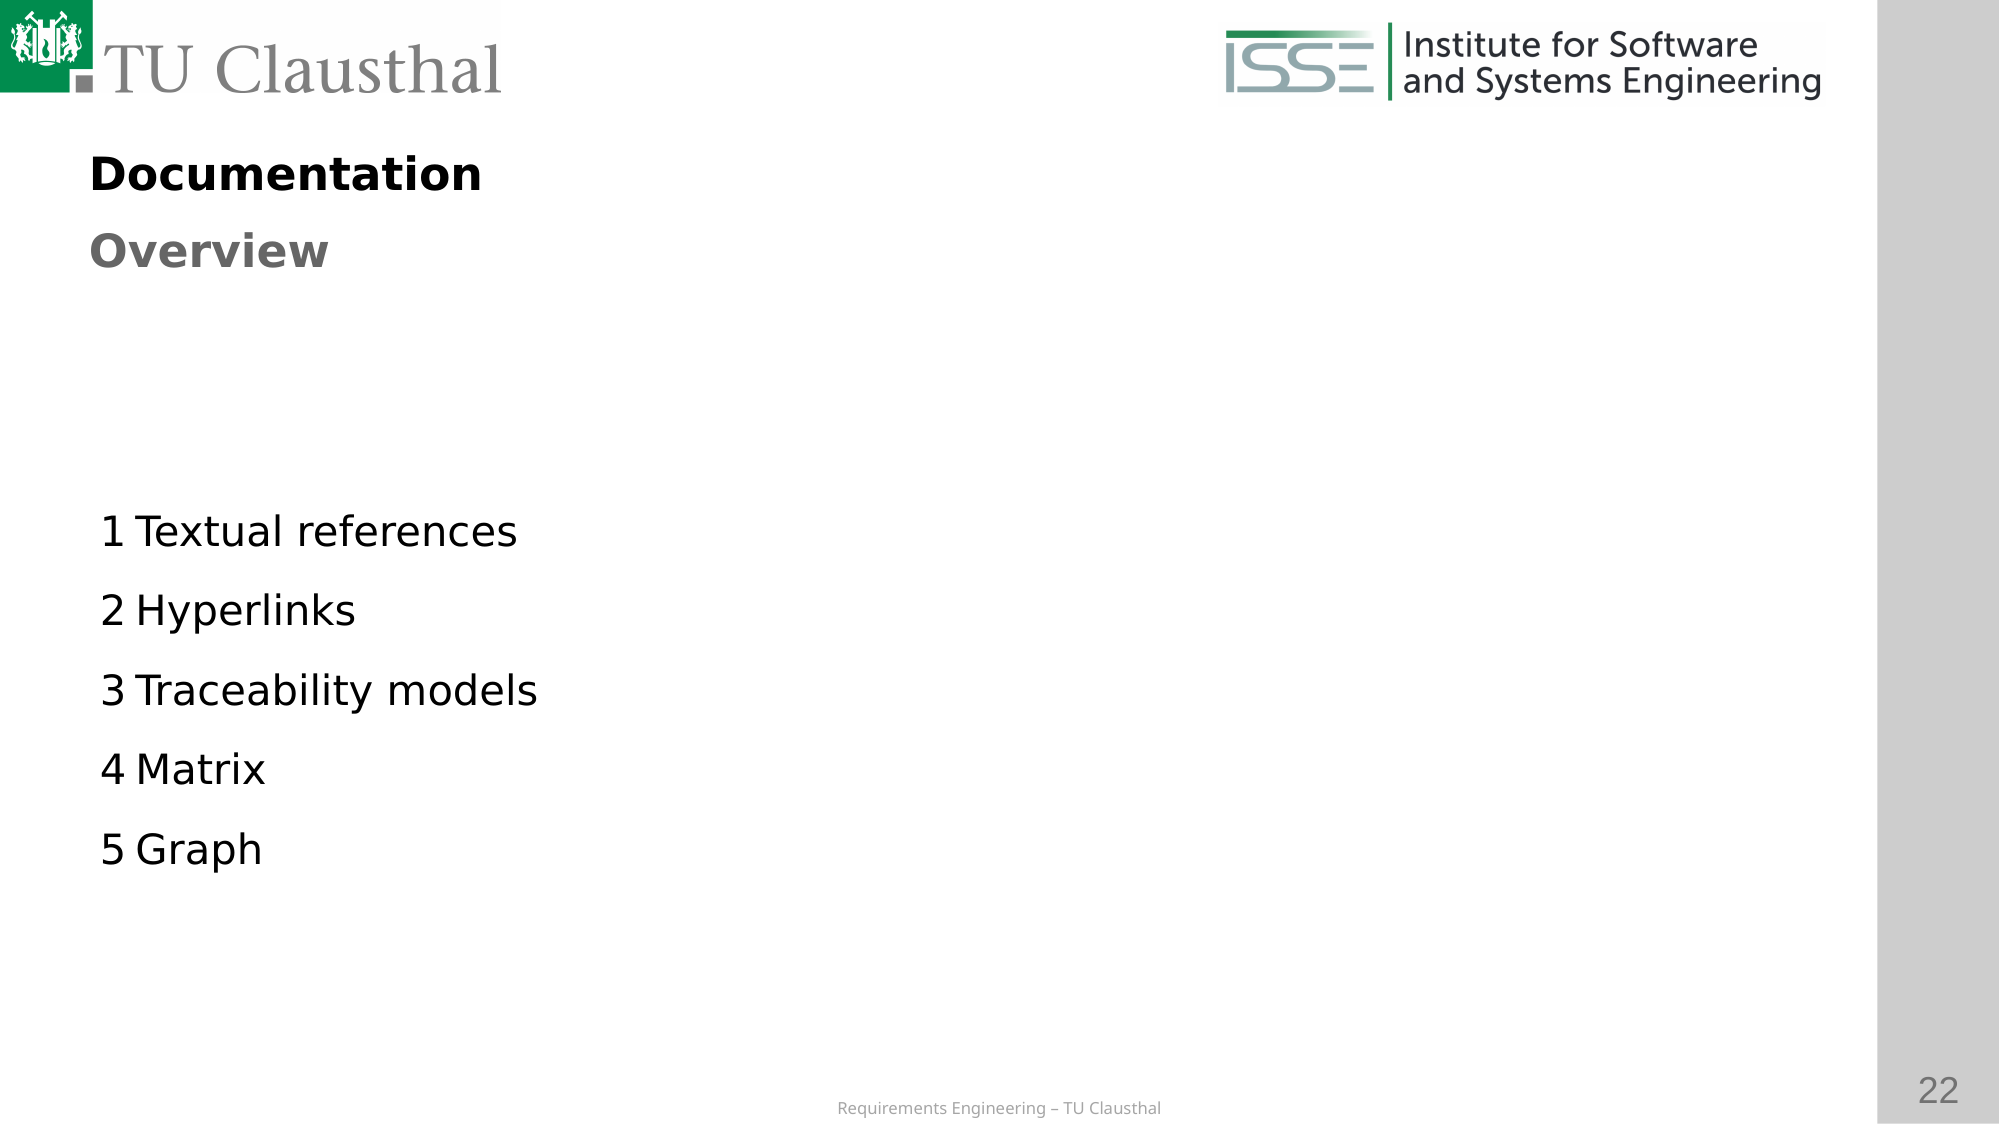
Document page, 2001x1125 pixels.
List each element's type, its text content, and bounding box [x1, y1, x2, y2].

picture [1218, 22, 1826, 107]
text_box [74, 280, 1424, 995]
list Textual references Hyperlinks Traceability models Matrix Graph [99, 290, 1837, 1087]
picture [0, 0, 501, 93]
text_box Documentation [89, 118, 1788, 200]
text_box Overview [89, 207, 1788, 290]
